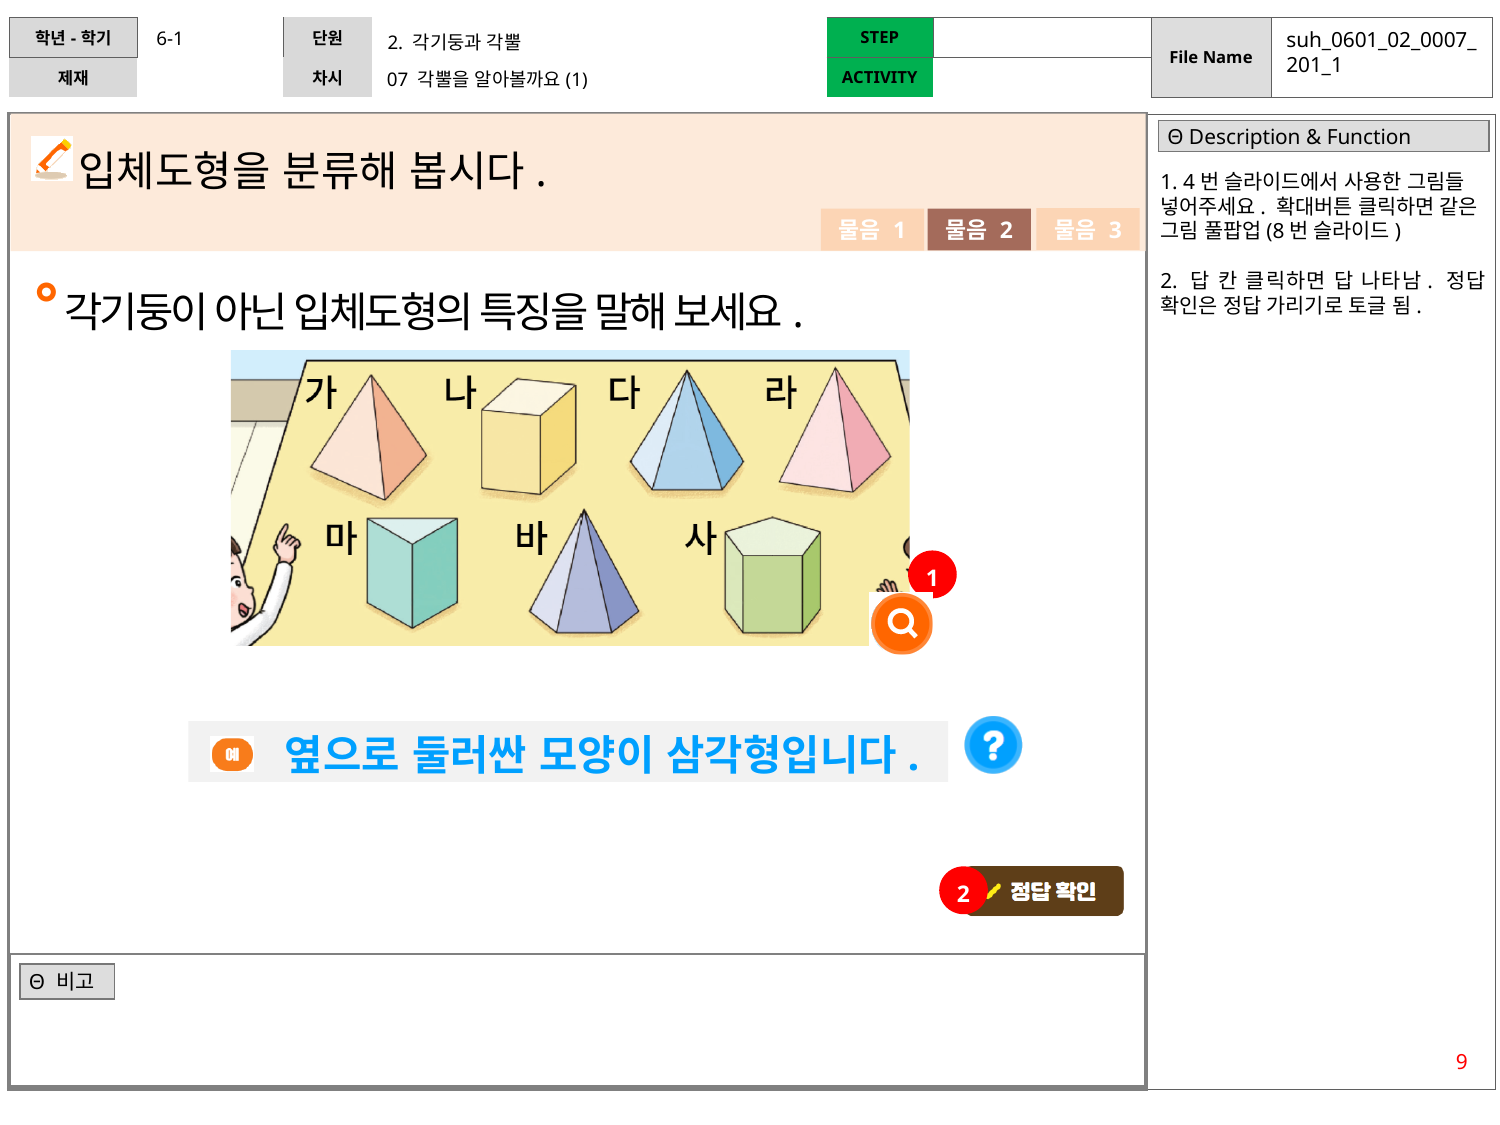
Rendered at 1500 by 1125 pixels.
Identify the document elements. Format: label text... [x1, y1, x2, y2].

text_box 1. 4번 슬라이드에서 사용한 그림들 넣어주세요. 확대버튼 클릭하면 같은 그림 풀팝업(8번 슬라이드) 2. 답 칸 클릭하면 답 나타남. 정답 확인은 정답 가리기로 토글 됨. [1145, 160, 1500, 351]
text_box 1 [914, 548, 959, 600]
table_header Θ Description & Function [1159, 121, 1488, 151]
text_box 2. 각기둥과 각뿔 [372, 23, 828, 48]
text_box 물음 2 [926, 206, 1033, 252]
picture [963, 863, 1126, 918]
picture [31, 136, 73, 182]
text_box 입체도형을 분류해 봅시다. [63, 112, 1150, 203]
text_box 2 [937, 864, 961, 916]
text_box 물음 3 [1034, 206, 1142, 252]
text_box 07 각뿔을 알아볼까요(1) [372, 60, 821, 96]
picture [230, 349, 933, 656]
picture [33, 279, 58, 306]
picture [963, 715, 1023, 775]
text_box 물음 1 [819, 206, 926, 253]
text_box [9, 111, 1148, 253]
picture [209, 735, 255, 772]
text_box suh_0601_02_0007_201_1 [1271, 18, 1500, 84]
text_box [188, 720, 983, 838]
text_box 6-1 [141, 18, 284, 55]
text_box 각기둥이 아닌 입체도형의 특징을 말해 보세요. [49, 228, 1120, 343]
